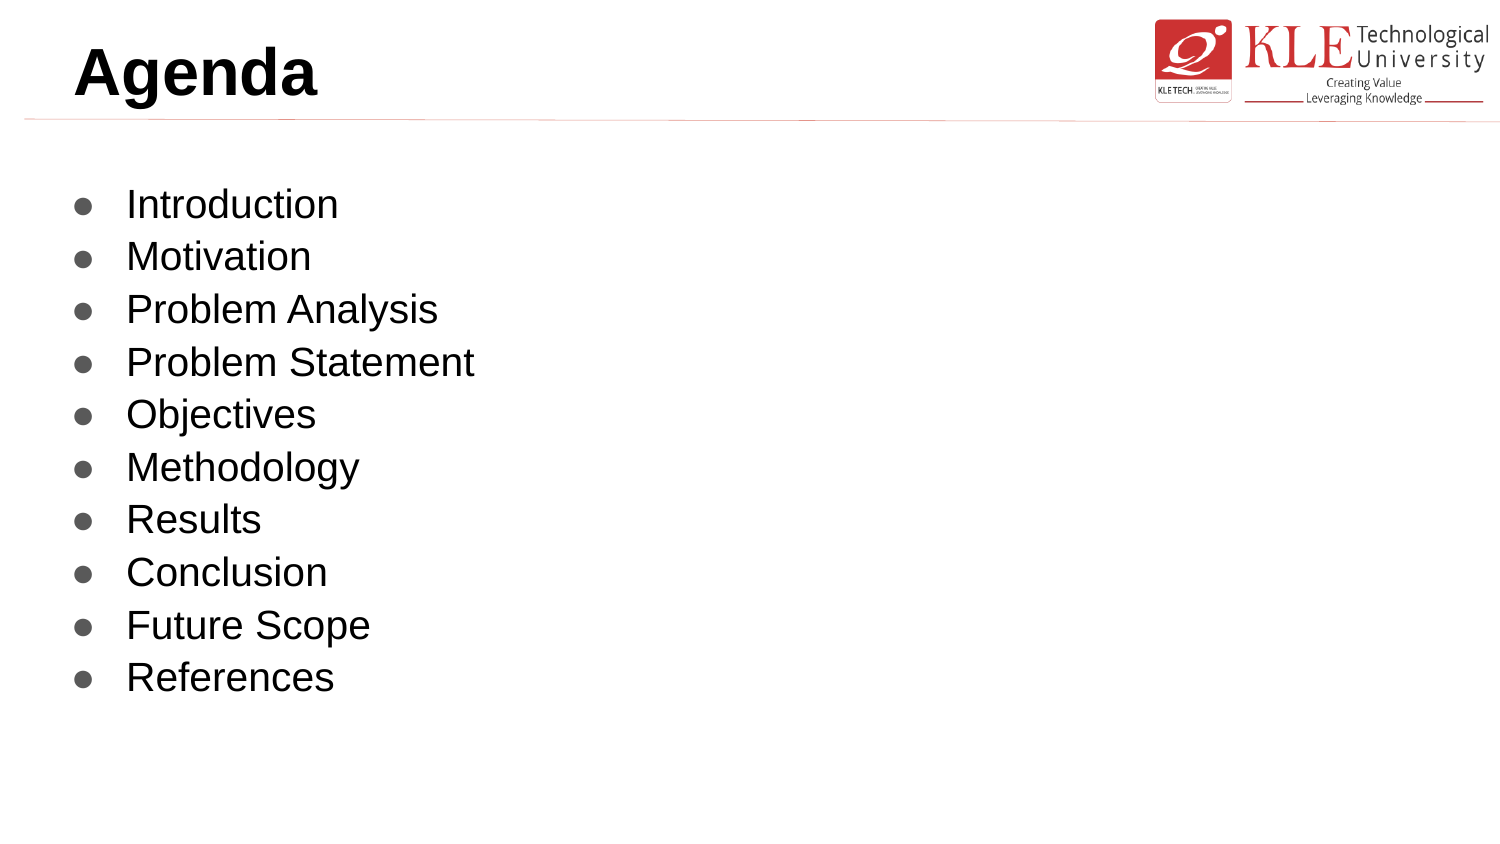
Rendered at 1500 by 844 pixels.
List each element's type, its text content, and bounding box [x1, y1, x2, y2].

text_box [24, 14, 1500, 123]
list Introduction Motivation Problem Analysis Problem Statement Objectives Methodology Results Conclusion Future Scope References [37, 159, 1388, 717]
